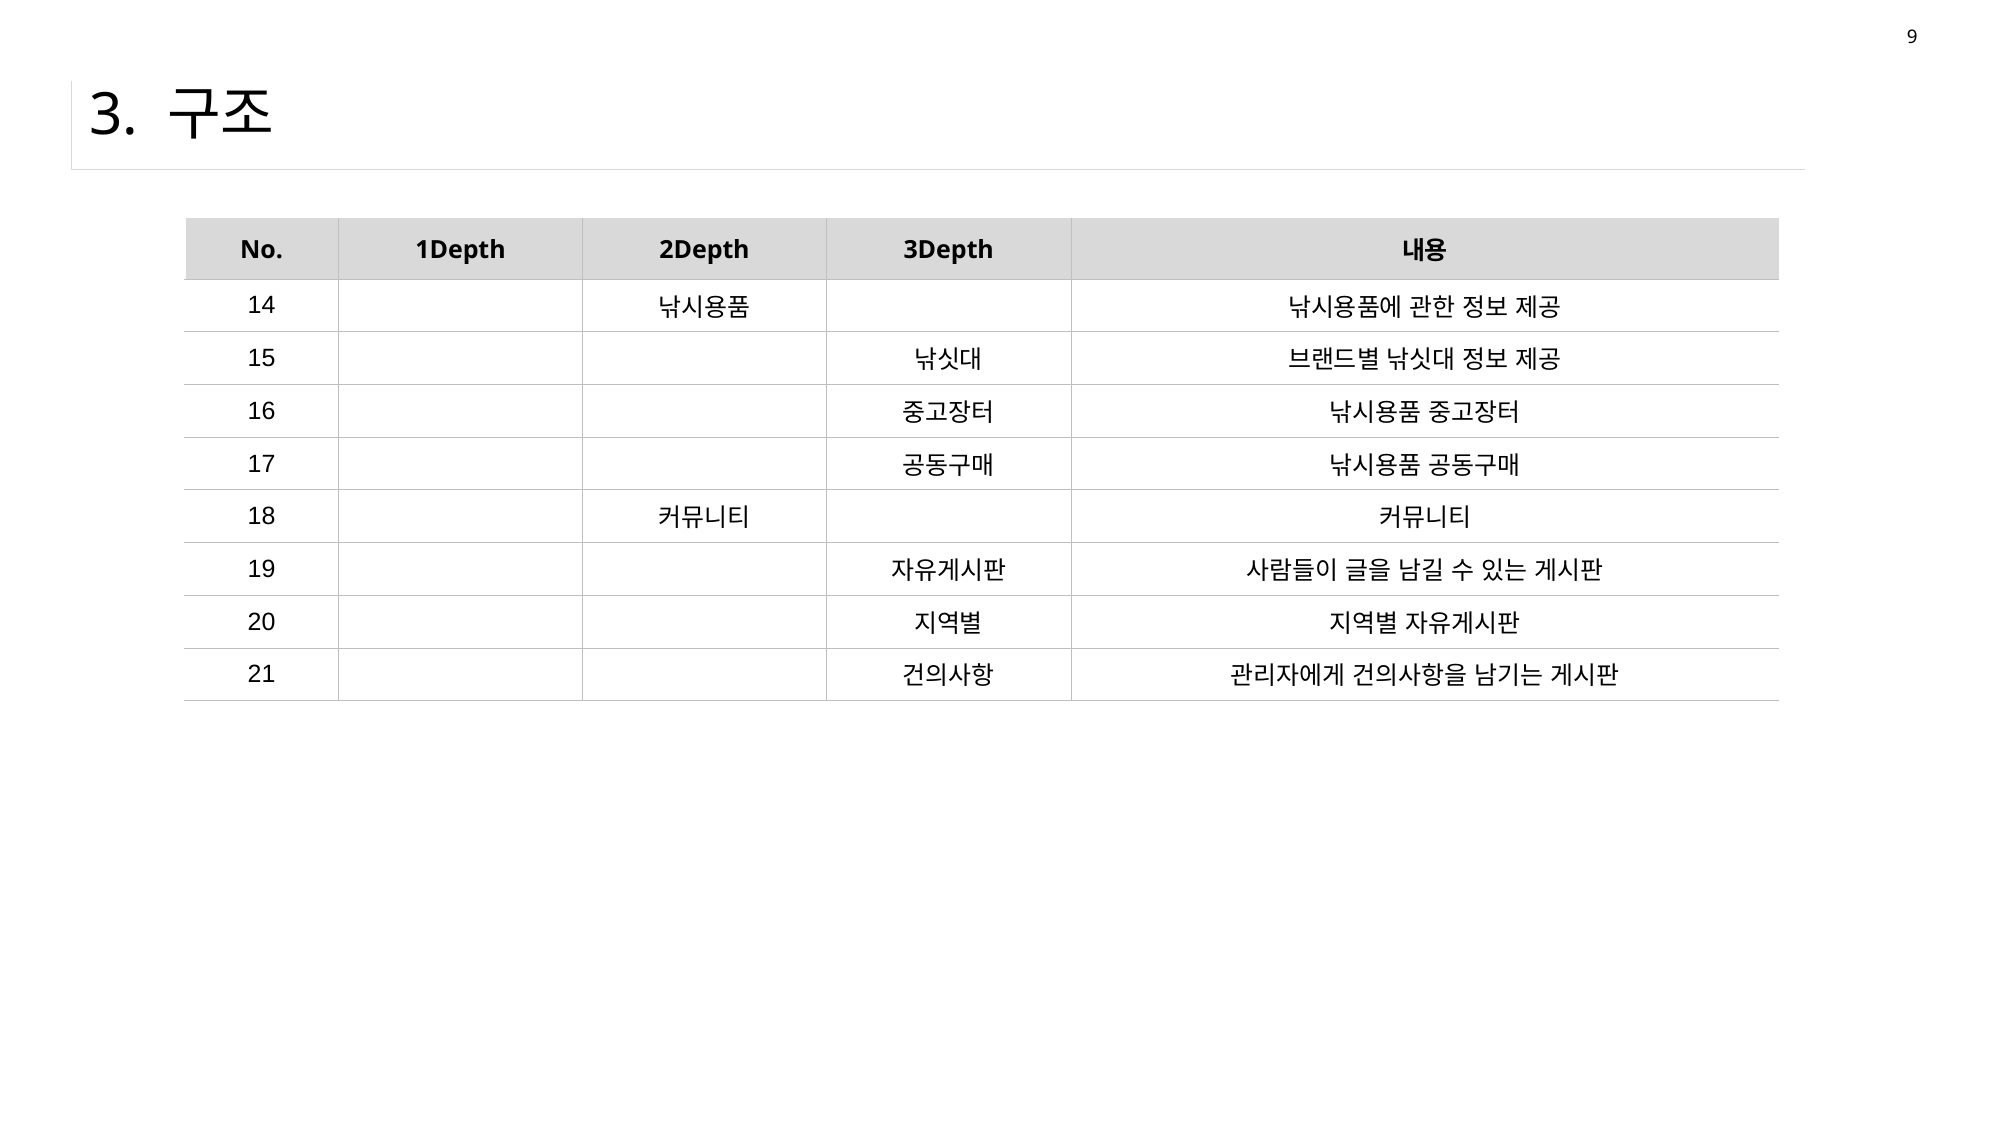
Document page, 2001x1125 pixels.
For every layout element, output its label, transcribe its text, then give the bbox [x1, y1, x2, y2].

table_cell 낚시용품 중고장터 [1072, 385, 1779, 437]
table_cell 17 [186, 438, 338, 489]
table_cell [339, 438, 582, 489]
table_cell 지역별 자유게시판 [1072, 596, 1779, 648]
table_header No. [186, 218, 338, 279]
table_header 1Depth [339, 218, 582, 279]
table_cell 공동구매 [827, 438, 1071, 489]
table_cell [339, 490, 582, 542]
table_cell 자유게시판 [827, 543, 1071, 595]
table_header 2Depth [583, 218, 826, 279]
table_cell 브랜드별 낚싯대 정보 제공 [1072, 332, 1779, 384]
table_cell [339, 543, 582, 595]
table_cell 낚시용품 공동구매 [1072, 438, 1779, 489]
table_cell [583, 596, 826, 648]
table_cell 20 [186, 596, 338, 648]
table_cell 15 [186, 332, 338, 384]
text_box 9 [1892, 17, 2000, 58]
table_cell 14 [186, 280, 338, 331]
table_cell 19 [186, 543, 338, 595]
table_cell 낚시용품 [583, 280, 826, 331]
table_cell [339, 385, 582, 437]
table_header 3Depth [827, 218, 1071, 279]
table_cell [339, 280, 582, 331]
table_cell [583, 332, 826, 384]
table_cell [583, 649, 826, 700]
table_cell 관리자에게 건의사항을 남기는 게시판 [1072, 649, 1779, 700]
table_cell 커뮤니티 [583, 490, 826, 542]
table_cell 커뮤니티 [1072, 490, 1779, 542]
table_cell [827, 280, 1071, 331]
table_cell [583, 438, 826, 489]
table_header 내용 [1072, 218, 1779, 279]
table_cell 낚시용품에 관한 정보 제공 [1072, 280, 1779, 331]
table_cell 21 [186, 649, 338, 700]
table_cell 지역별 [827, 596, 1071, 648]
title 3. 구조 [74, 61, 1949, 162]
table_cell 사람들이 글을 남길 수 있는 게시판 [1072, 543, 1779, 595]
table_cell [339, 332, 582, 384]
table_cell [339, 596, 582, 648]
table_cell 건의사항 [827, 649, 1071, 700]
table_cell [827, 490, 1071, 542]
table_cell 중고장터 [827, 385, 1071, 437]
table_cell [583, 543, 826, 595]
table_cell [339, 649, 582, 700]
table_cell [583, 385, 826, 437]
table_cell 낚싯대 [827, 332, 1071, 384]
table_cell 16 [186, 385, 338, 437]
table_cell 18 [186, 490, 338, 542]
